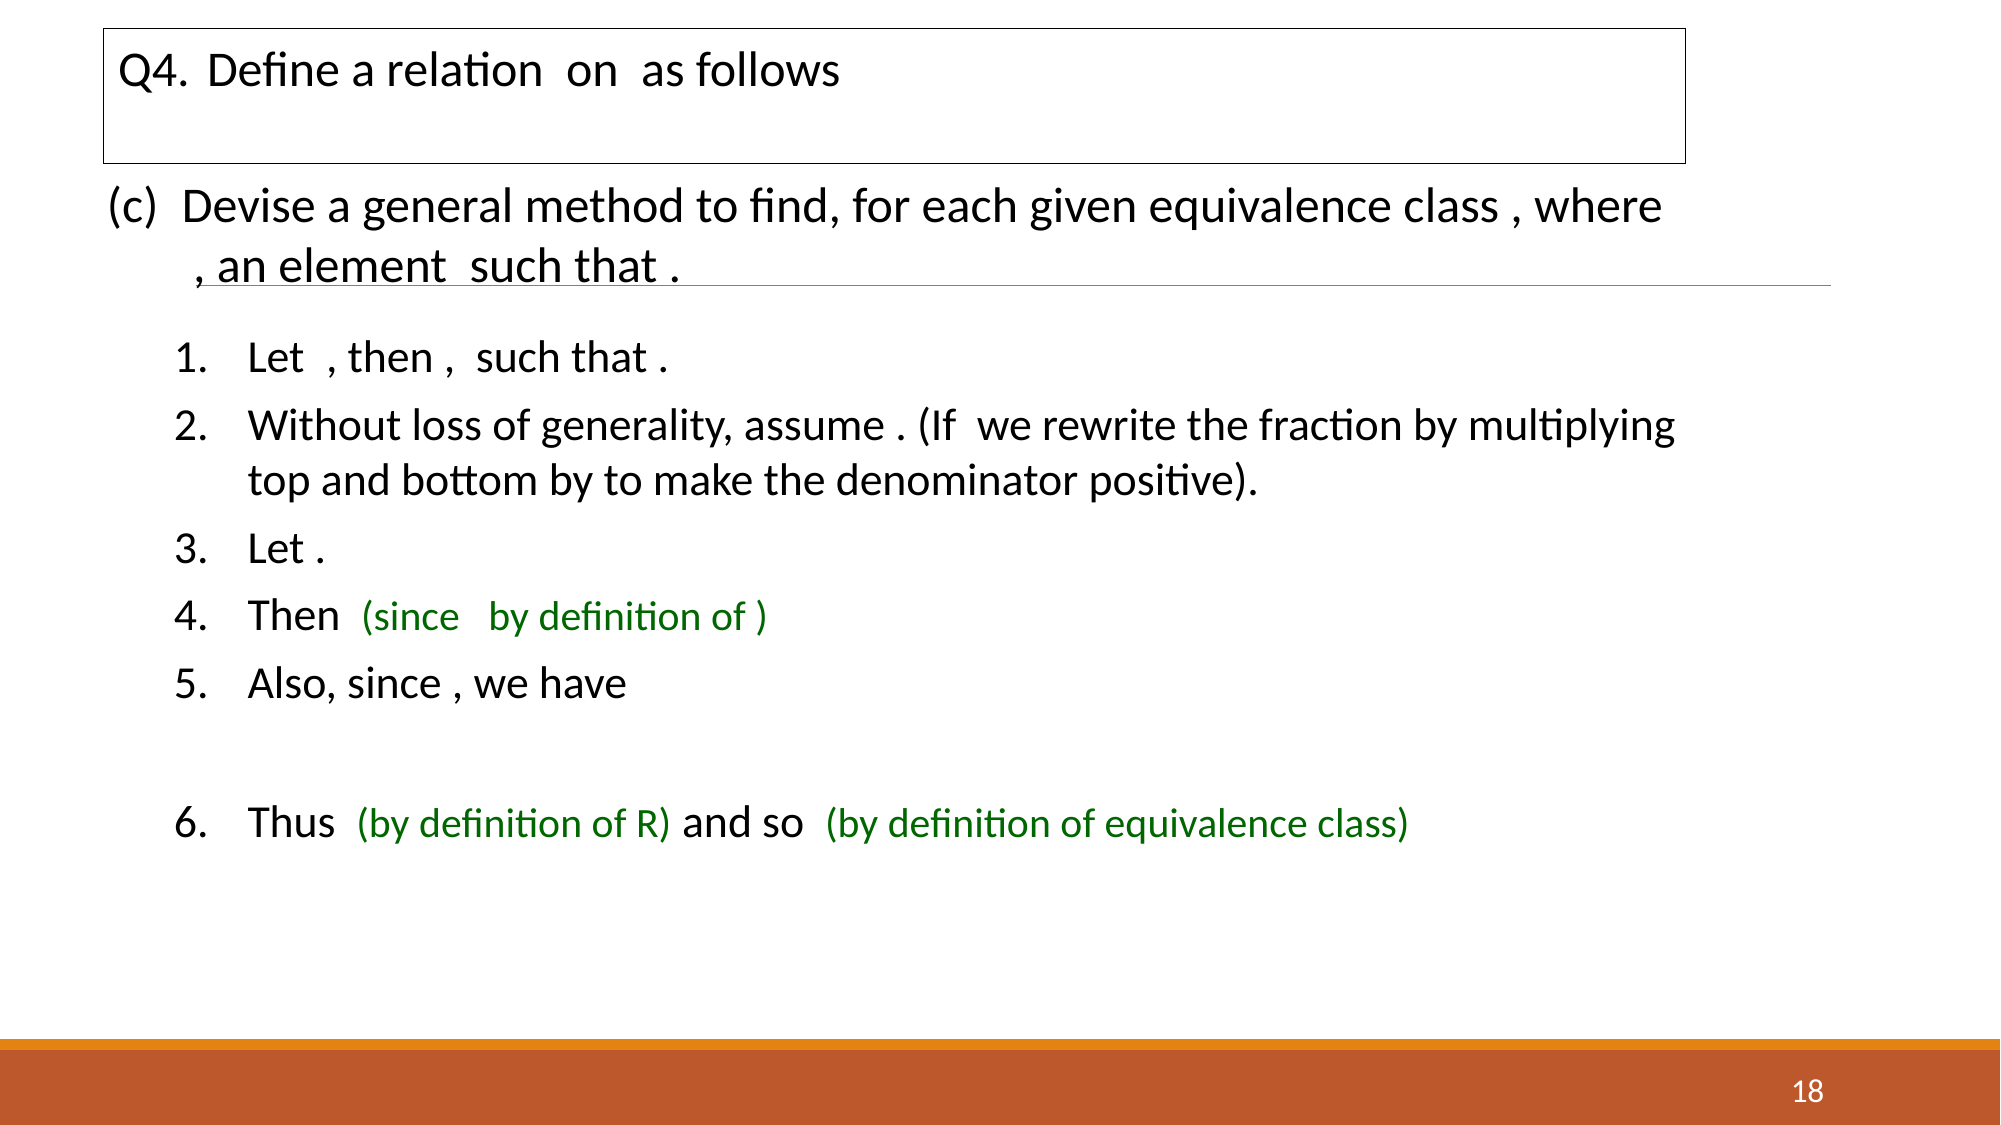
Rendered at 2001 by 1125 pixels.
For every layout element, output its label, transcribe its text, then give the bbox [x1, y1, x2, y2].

slide_number 18 [1624, 1059, 1840, 1120]
